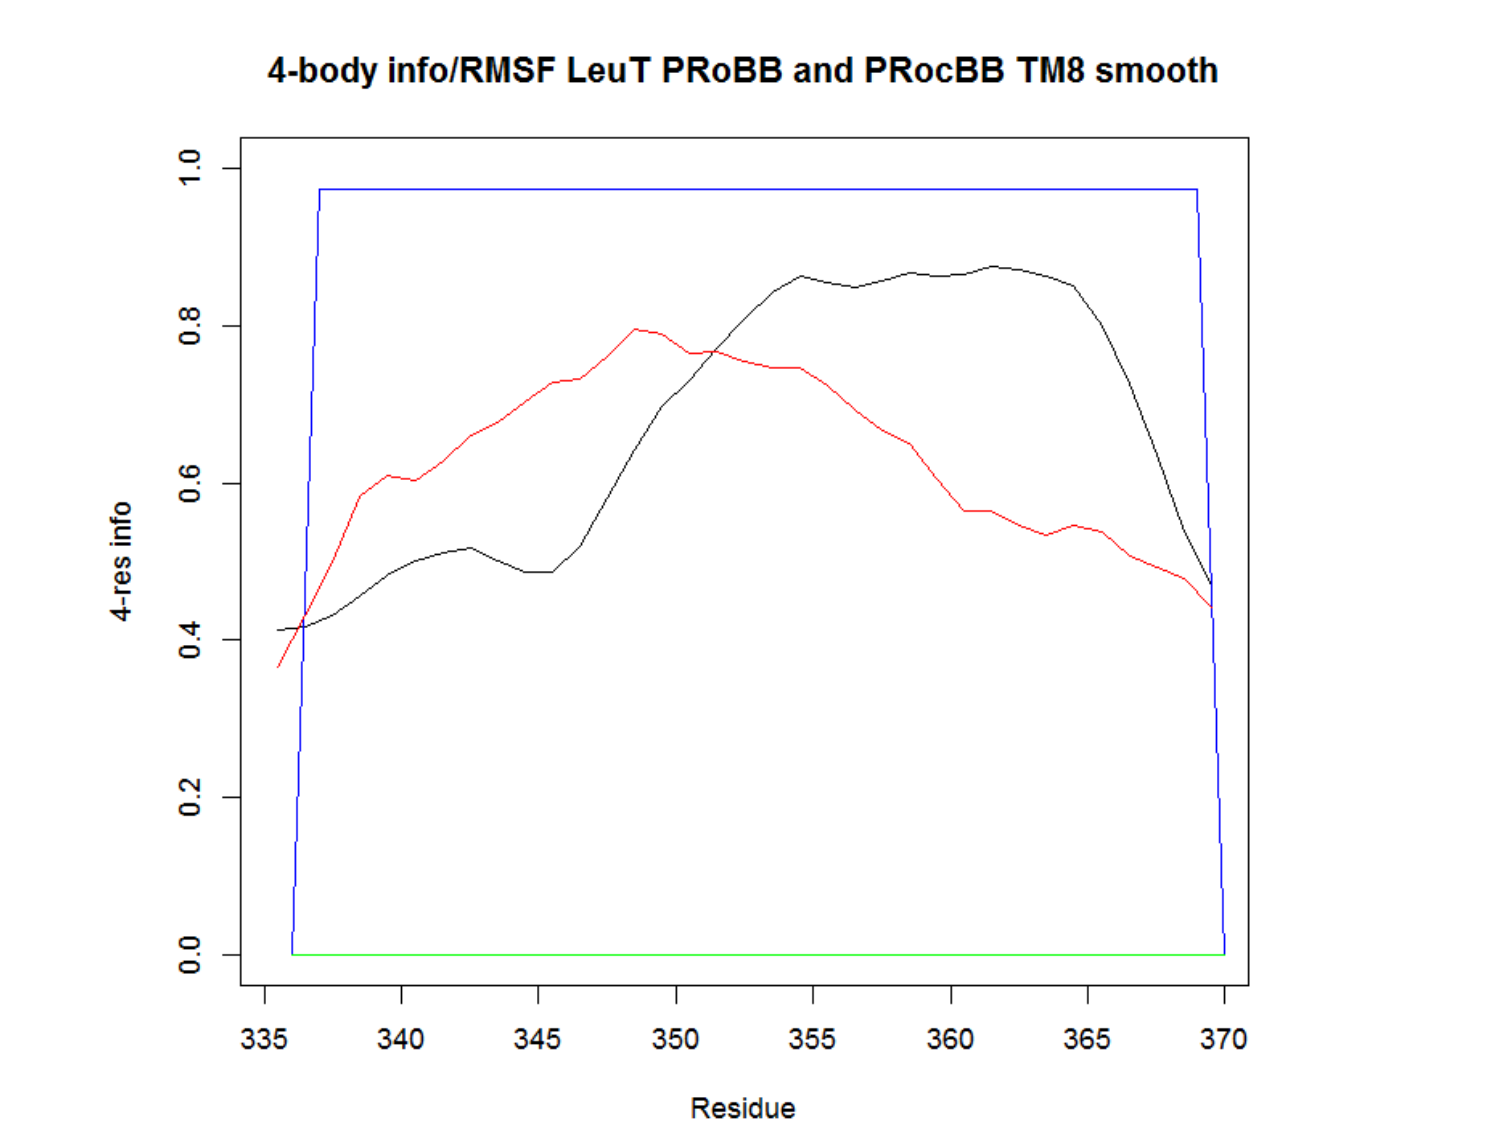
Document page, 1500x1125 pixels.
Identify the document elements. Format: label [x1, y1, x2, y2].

picture [101, 0, 1389, 1125]
